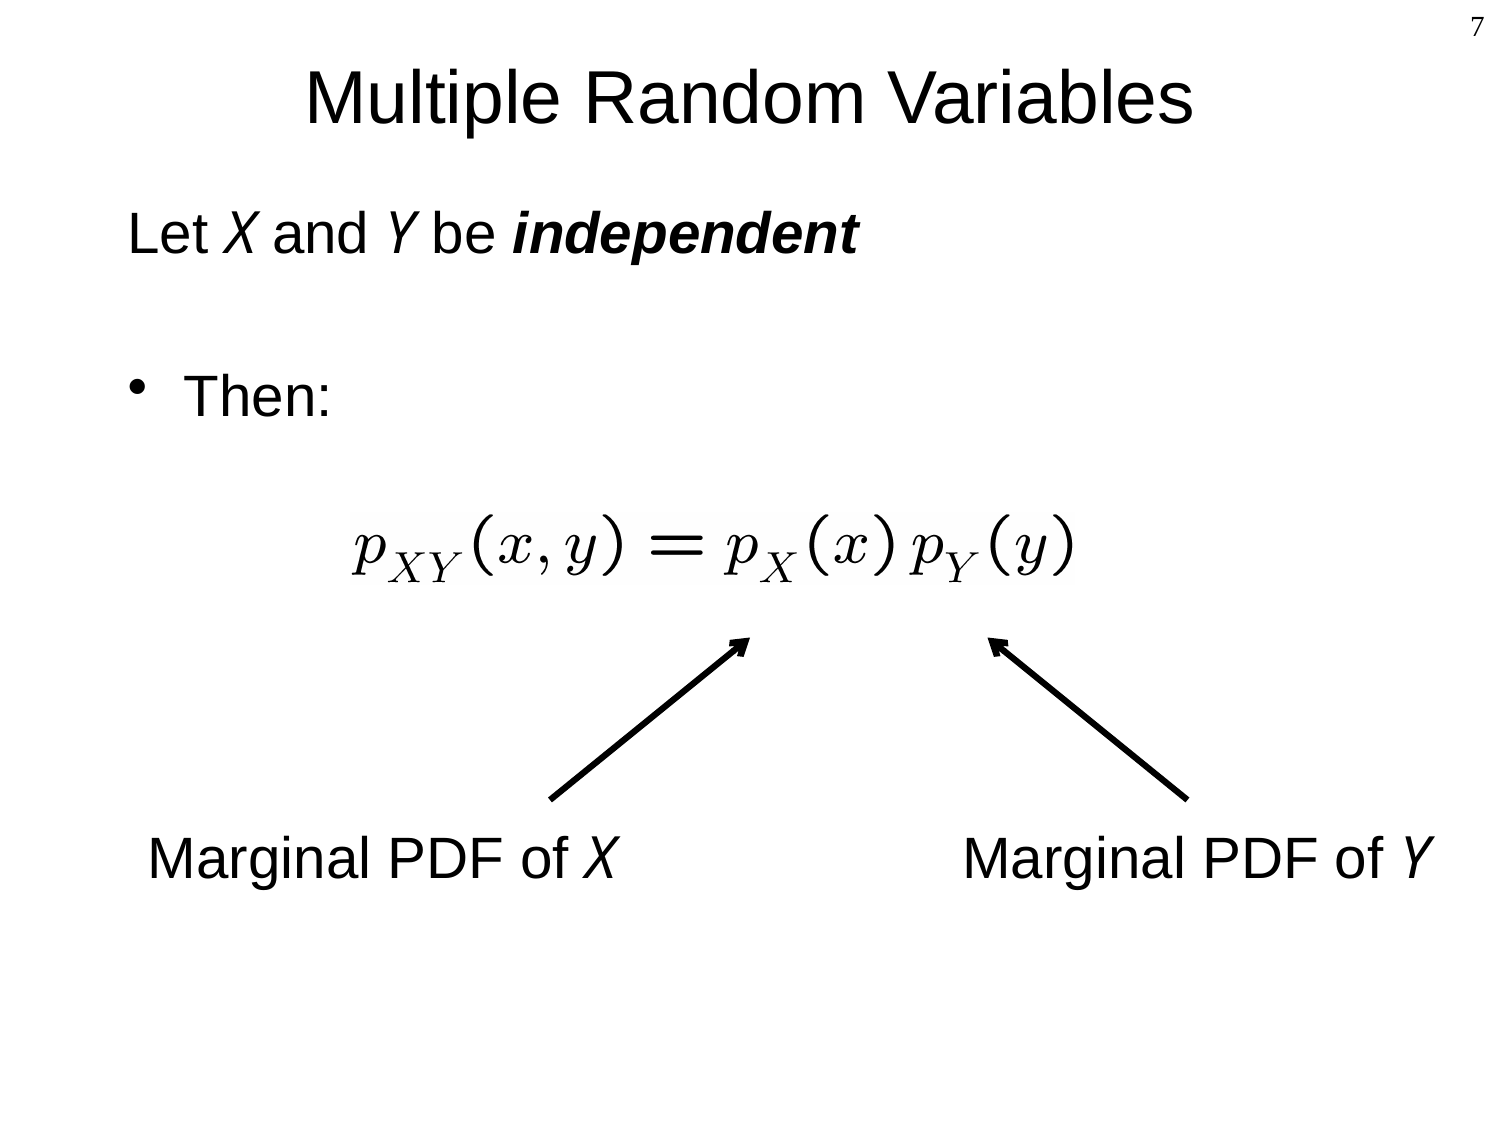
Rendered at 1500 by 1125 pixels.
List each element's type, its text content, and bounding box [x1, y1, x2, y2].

picture [349, 512, 1076, 585]
text_box Marginal PDF of Y [947, 812, 1445, 898]
text_box Marginal PDF of X [132, 812, 632, 898]
title Multiple Random Variables [112, 0, 1388, 188]
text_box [987, 637, 1188, 801]
slide_number 7 [1388, 0, 1500, 76]
list Let X and Y be independent Then: [112, 187, 1376, 726]
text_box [549, 637, 751, 801]
